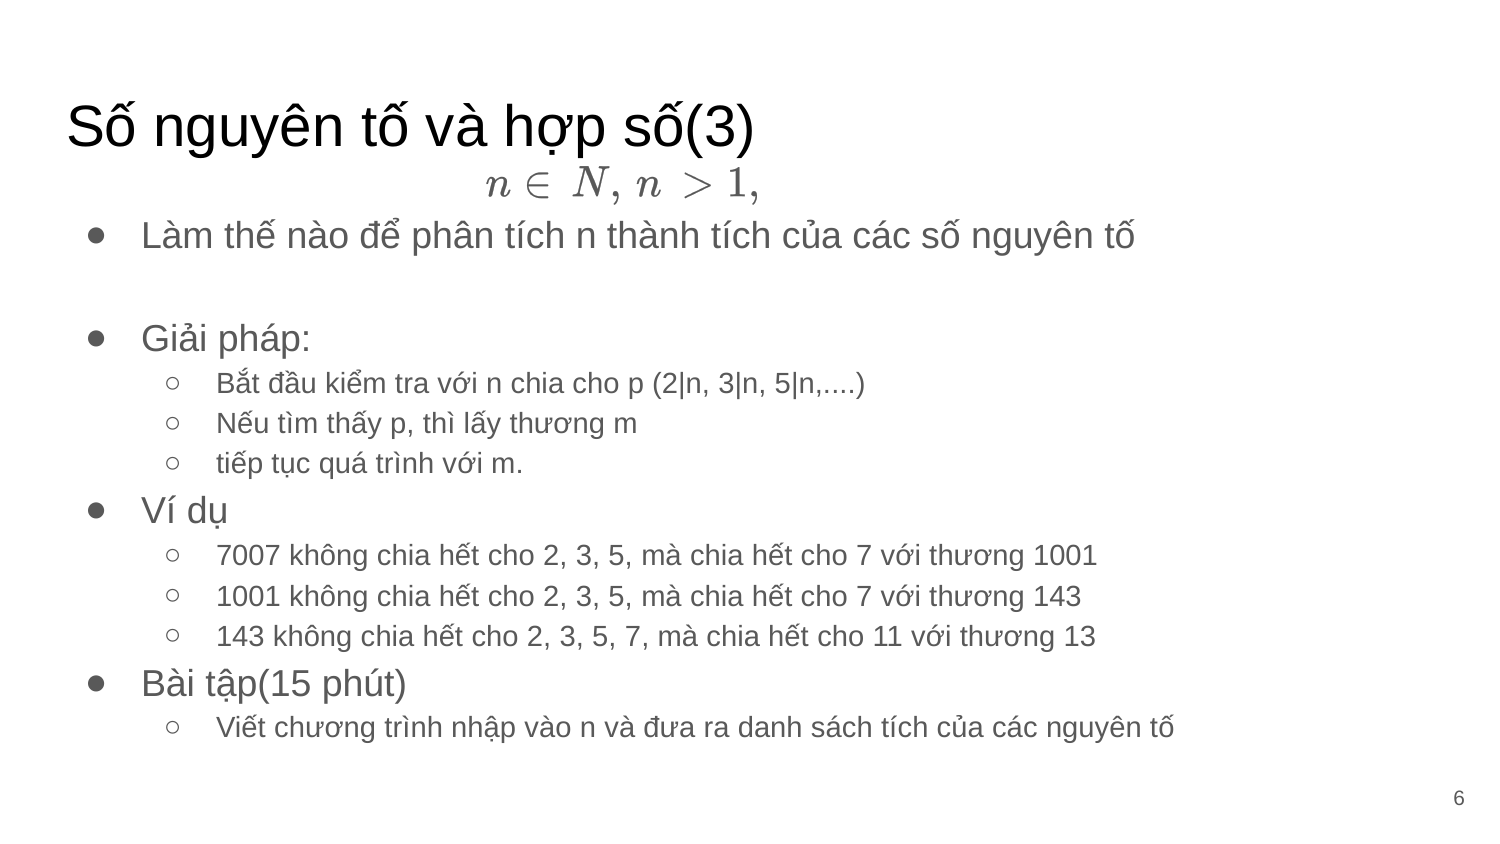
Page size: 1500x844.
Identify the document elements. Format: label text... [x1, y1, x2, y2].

slide_number ‹#› [1389, 764, 1480, 830]
picture [486, 166, 757, 206]
title Số nguyên tố và hợp số(3) [51, 72, 1449, 167]
list Làm thế nào để phân tích n thành tích của các số nguyên tố Giải pháp: Bắt đầu kiểm tra với n chia cho p (2|n, 3|n, 5|n,....) Nếu tìm thấy p, thì lấy thương m tiếp tục quá trình với m. Ví dụ 7007 không chia hết cho 2, 3, 5, mà chia hết cho 7 với thương 1001 1001 không chia hết cho 2, 3, 5, mà chia hết cho 7 với thương 143 143 không chia hết cho 2, 3, 5, 7, mà chia hết cho 11 với thương 13 Bài tập(15 phút) Viết chương trình nhập vào n và đưa ra danh sách tích của các nguyên tố [51, 189, 1449, 750]
